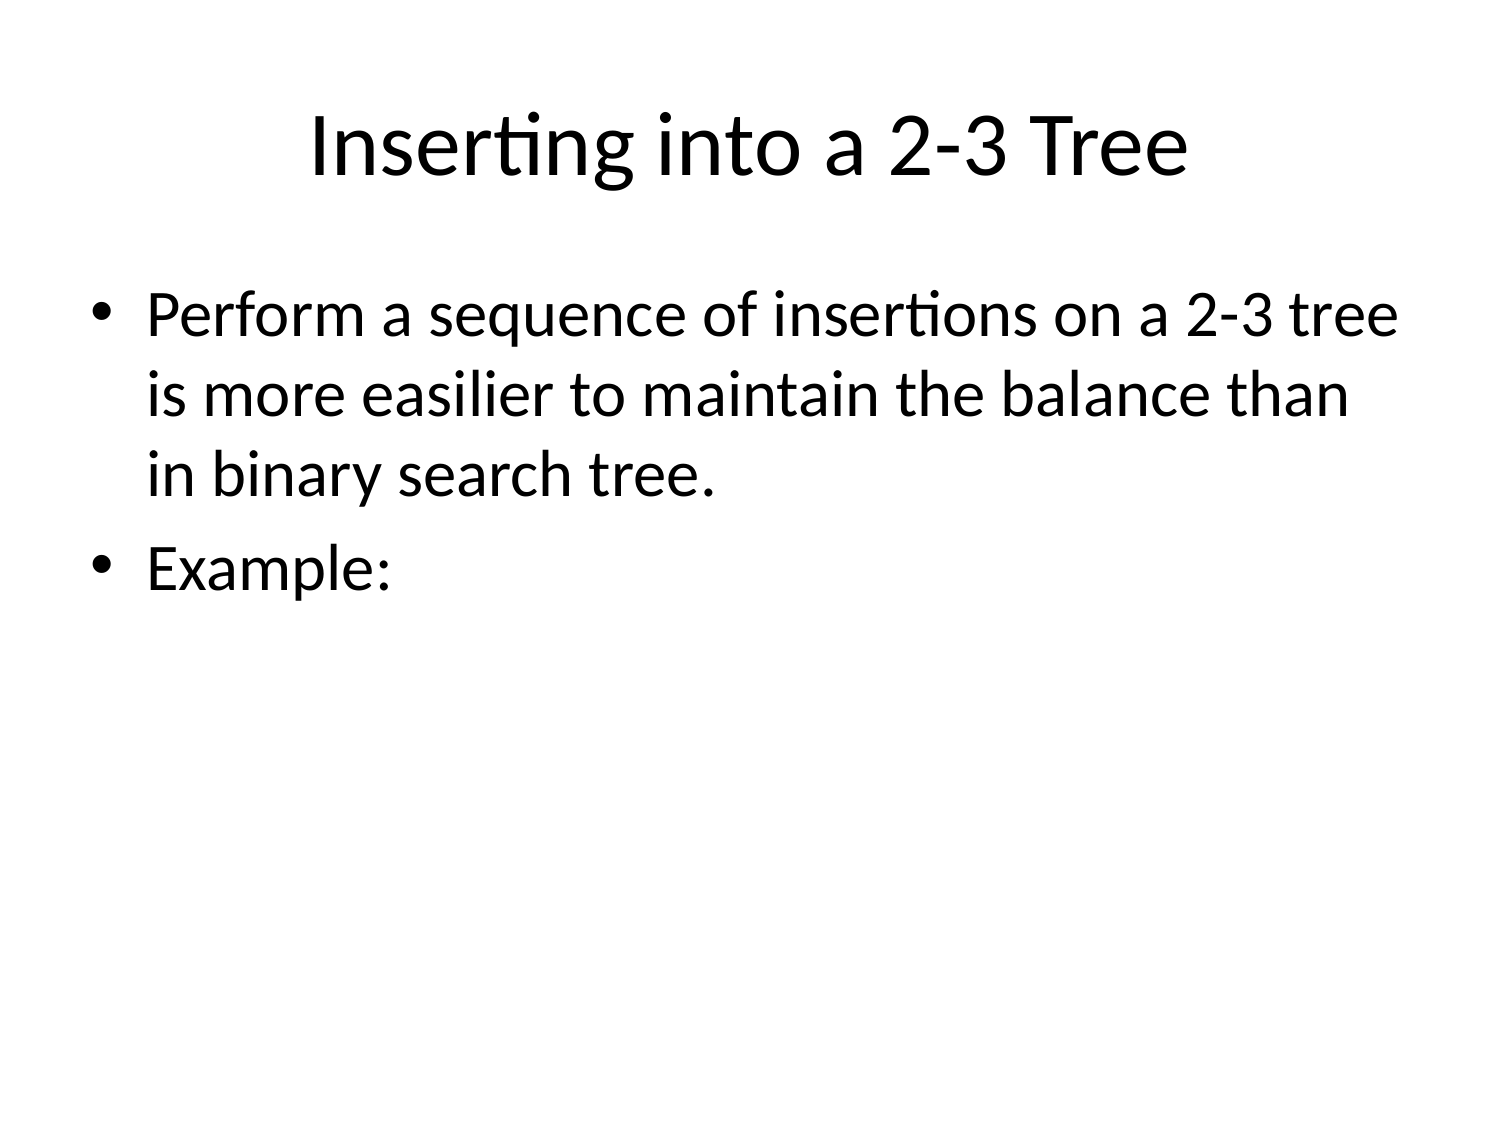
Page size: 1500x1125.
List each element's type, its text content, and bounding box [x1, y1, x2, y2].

list Perform a sequence of insertions on a 2-3 tree is more easilier to maintain the balance than in binary search tree. Example: [75, 262, 1425, 1005]
title Inserting into a 2-3 Tree [75, 45, 1425, 233]
